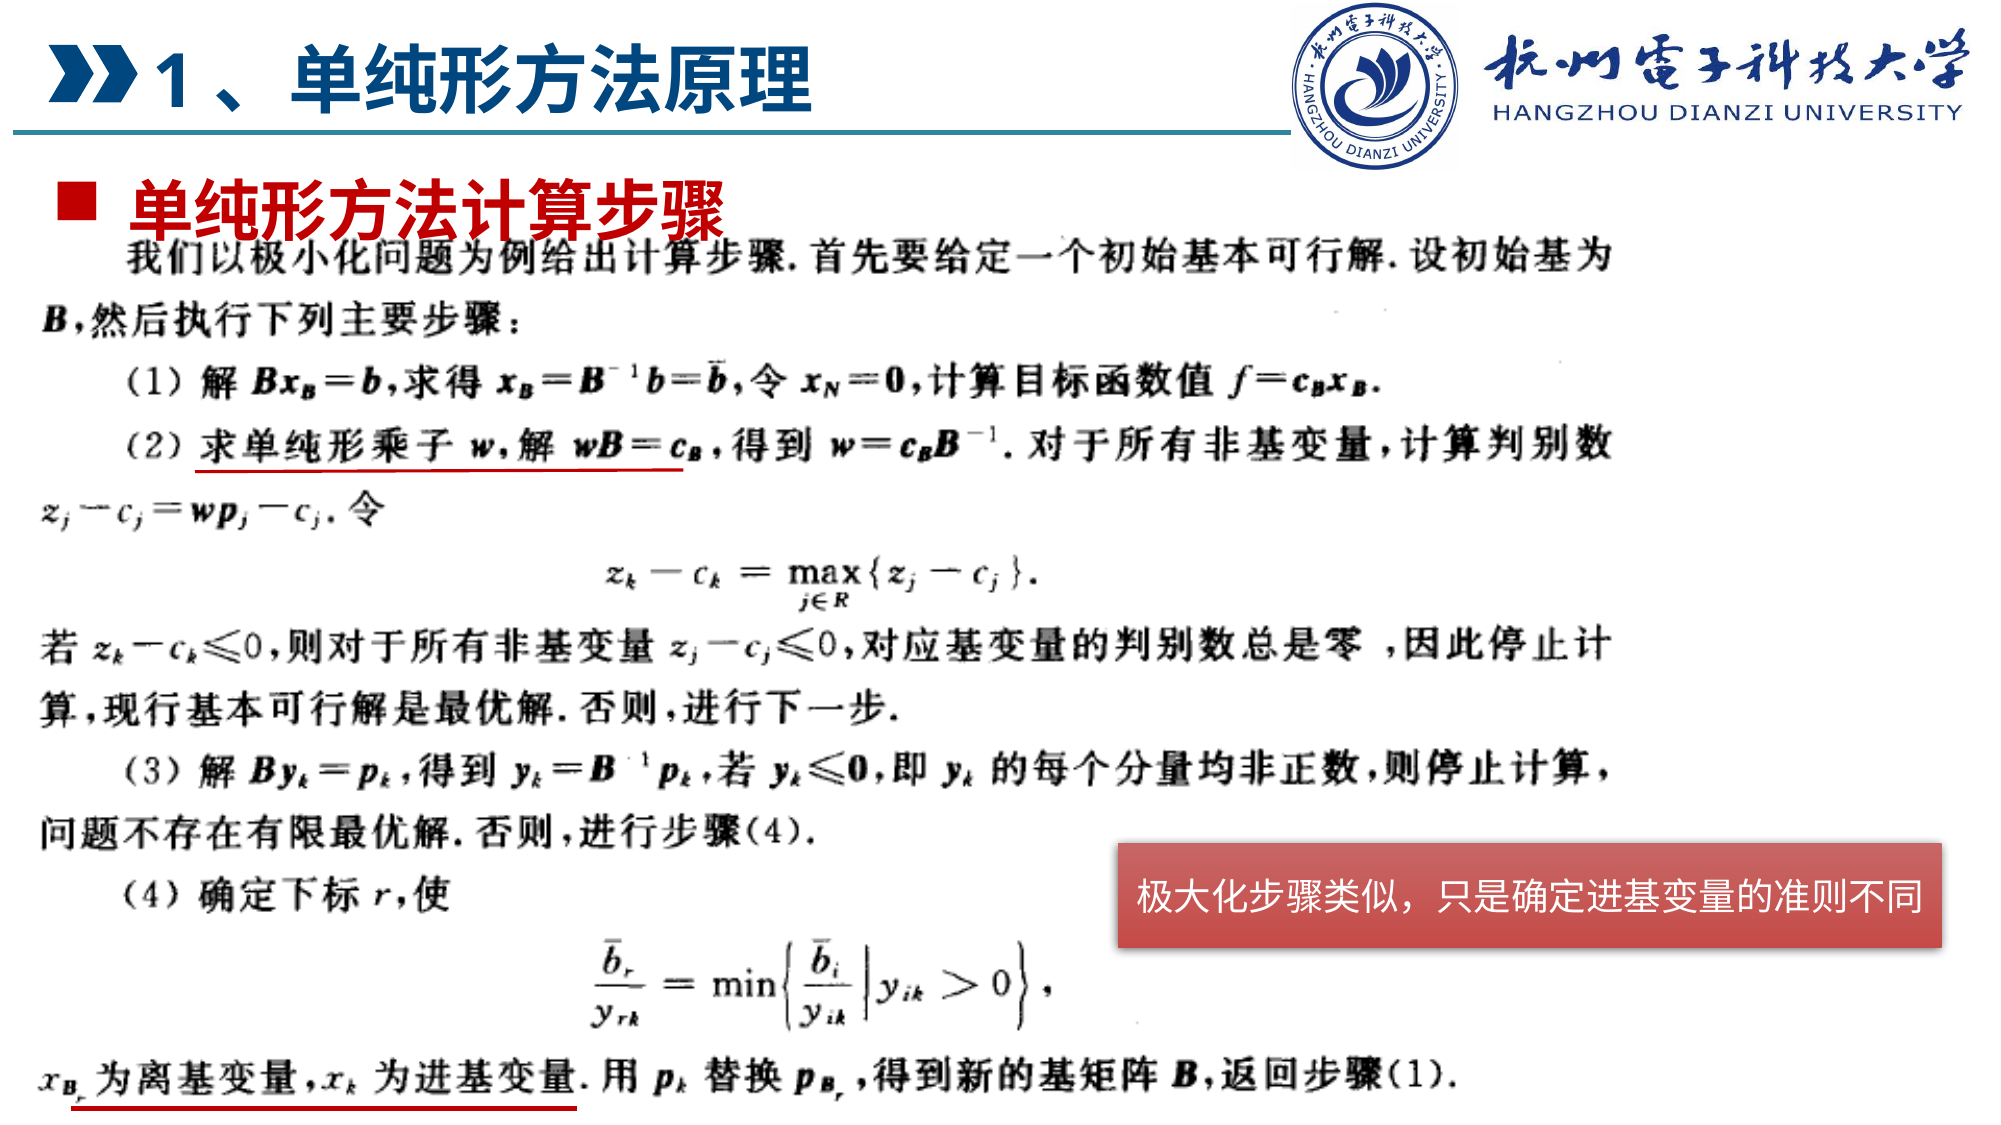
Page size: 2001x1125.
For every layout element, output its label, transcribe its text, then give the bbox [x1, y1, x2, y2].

text_box 单纯形方法计算步骤 [37, 133, 816, 228]
text_box [92, 45, 138, 103]
text_box 1、单纯形方法原理 [137, 25, 1202, 130]
picture [1290, 2, 1459, 170]
text_box 极大化步骤类似，只是确定进基变量的准则不同 [1789, 843, 1942, 948]
picture [24, 228, 1789, 1110]
picture [1482, 26, 1970, 122]
text_box [48, 44, 94, 103]
text_box 单纯形方法计算步骤 [37, 121, 816, 132]
